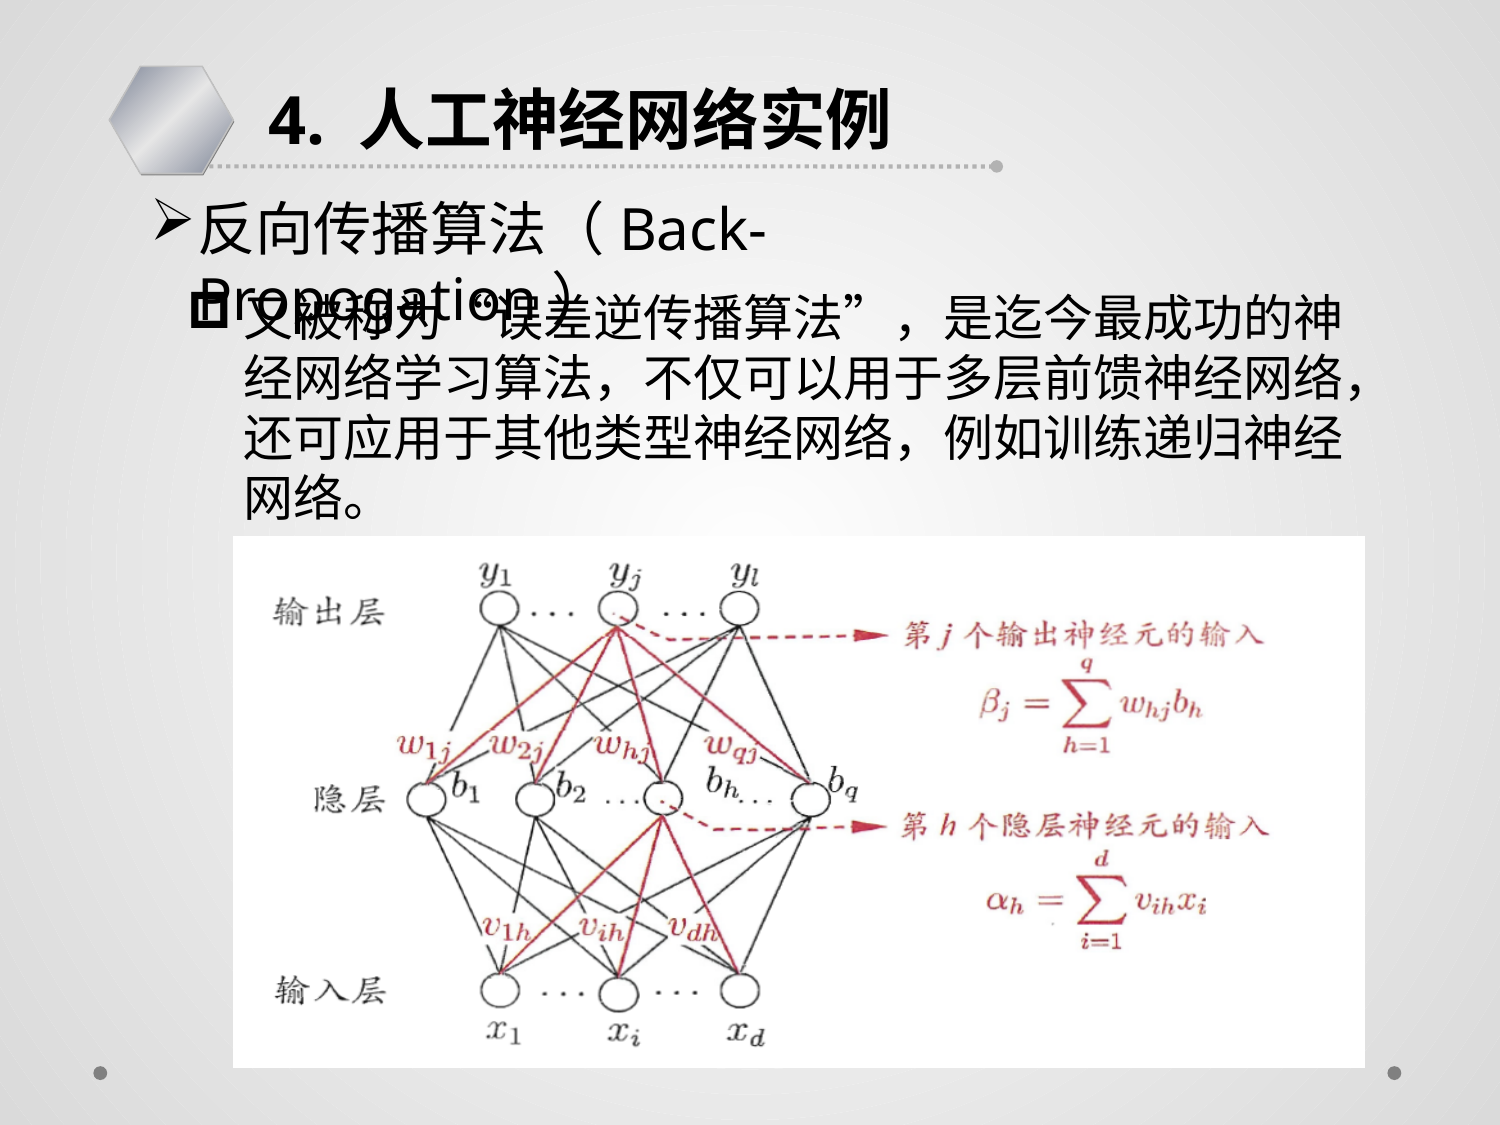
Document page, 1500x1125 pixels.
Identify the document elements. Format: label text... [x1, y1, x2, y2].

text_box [108, 66, 997, 176]
picture [233, 536, 1365, 1068]
text_box 又被称为“误差逆传播算法”，是迄今最成功的神经网络学习算法，不仅可以用于多层前馈神经网络，还可应用于其他类型神经网络，例如训练递归神经网络。 [172, 278, 1388, 534]
text_box 反向传播算法（Back-Propogation） [135, 184, 1128, 340]
